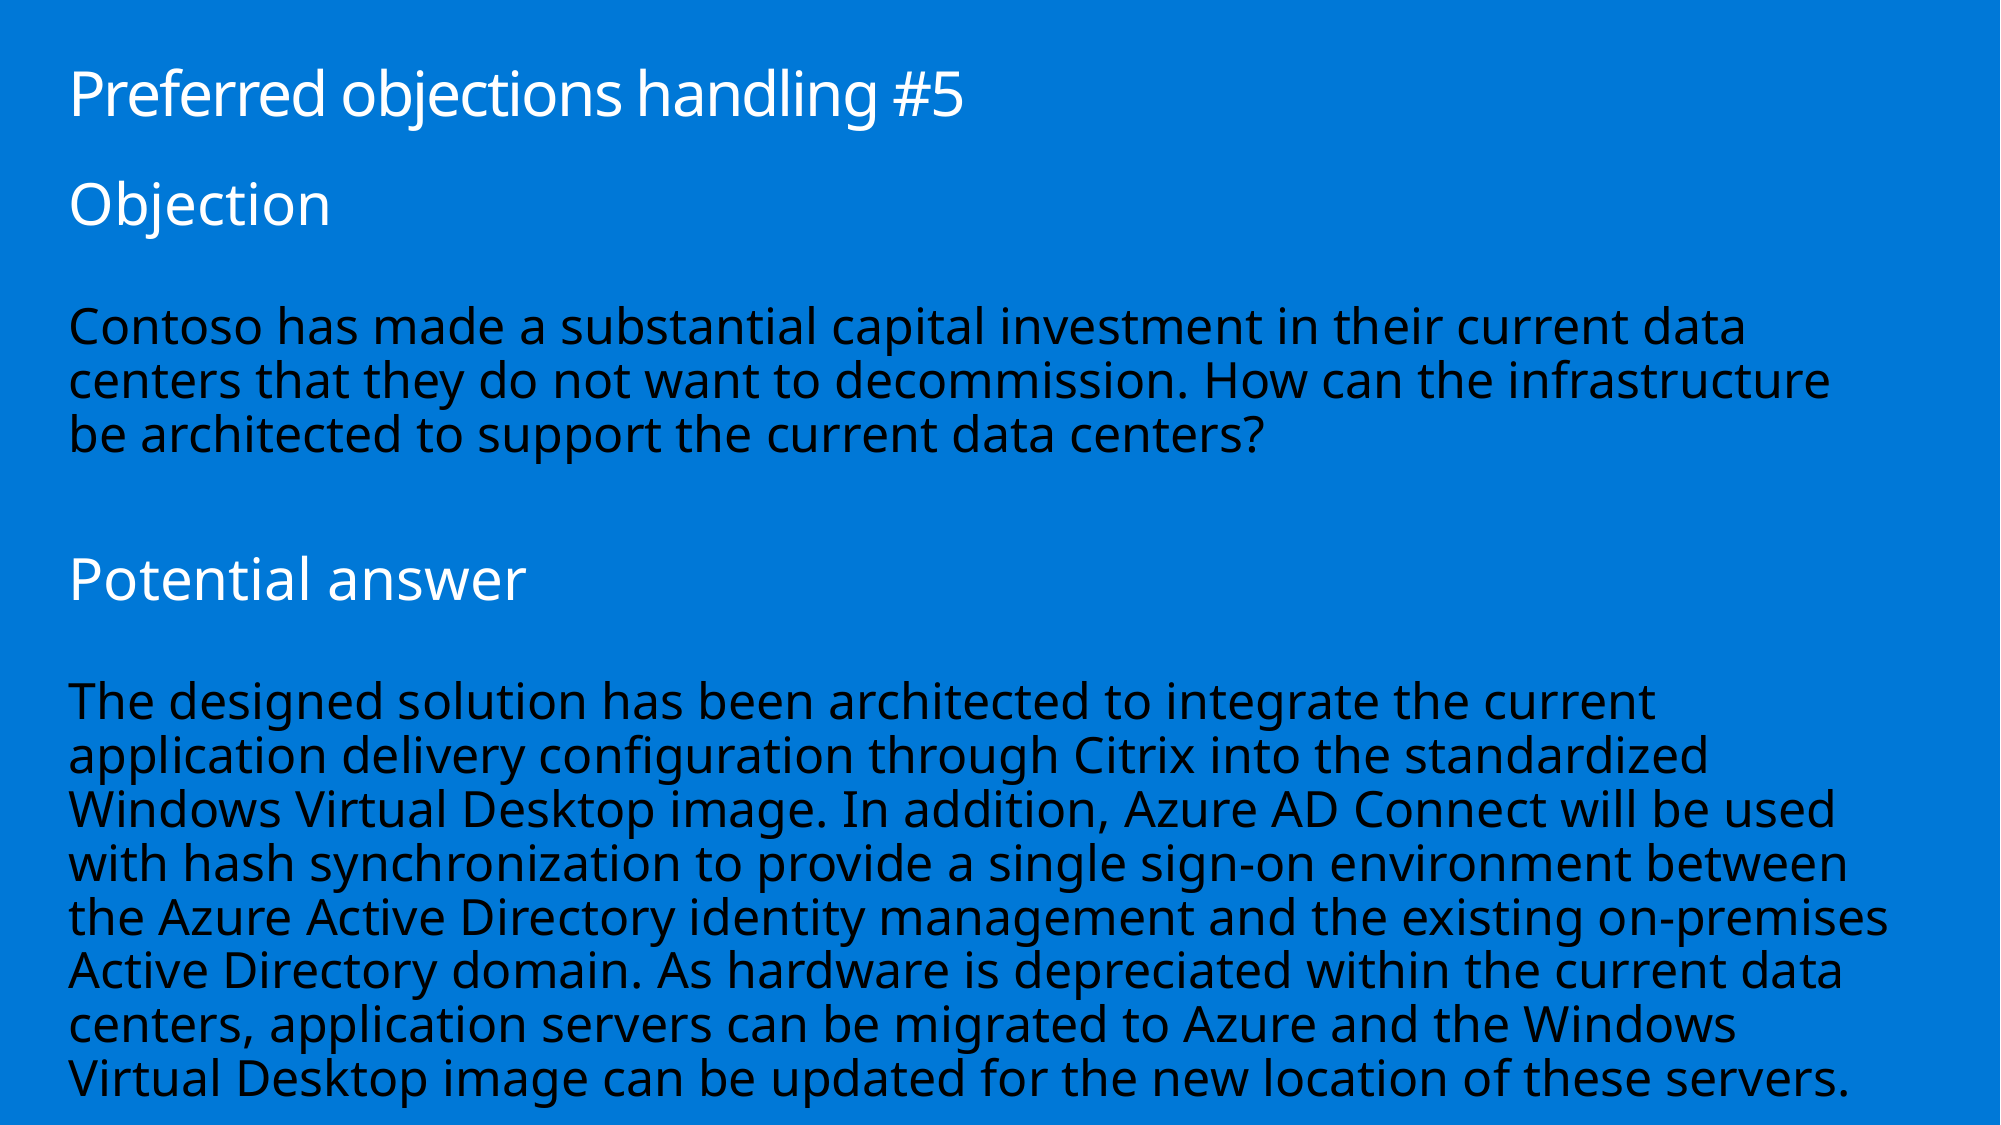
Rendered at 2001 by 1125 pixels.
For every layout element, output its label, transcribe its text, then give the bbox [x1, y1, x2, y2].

title Preferred objections handling #5 [44, 47, 1957, 196]
list Objection Contoso has made a substantial capital investment in their current data centers that they do not want to decommission. How can the infrastructure be architected to support the current data centers? Potential answer The designed solution has been architected to integrate the current application delivery configuration through Citrix into the standardized Windows Virtual Desktop image. In addition, Azure AD Connect will be used with hash synchronization to provide a single sign-on environment between the Azure Active Directory identity management and the existing on-premises Active Directory domain. As hardware is depreciated within the current data centers, application servers can be migrated to Azure and the Windows Virtual Desktop image can be updated for the new location of these servers. [44, 160, 1924, 453]
